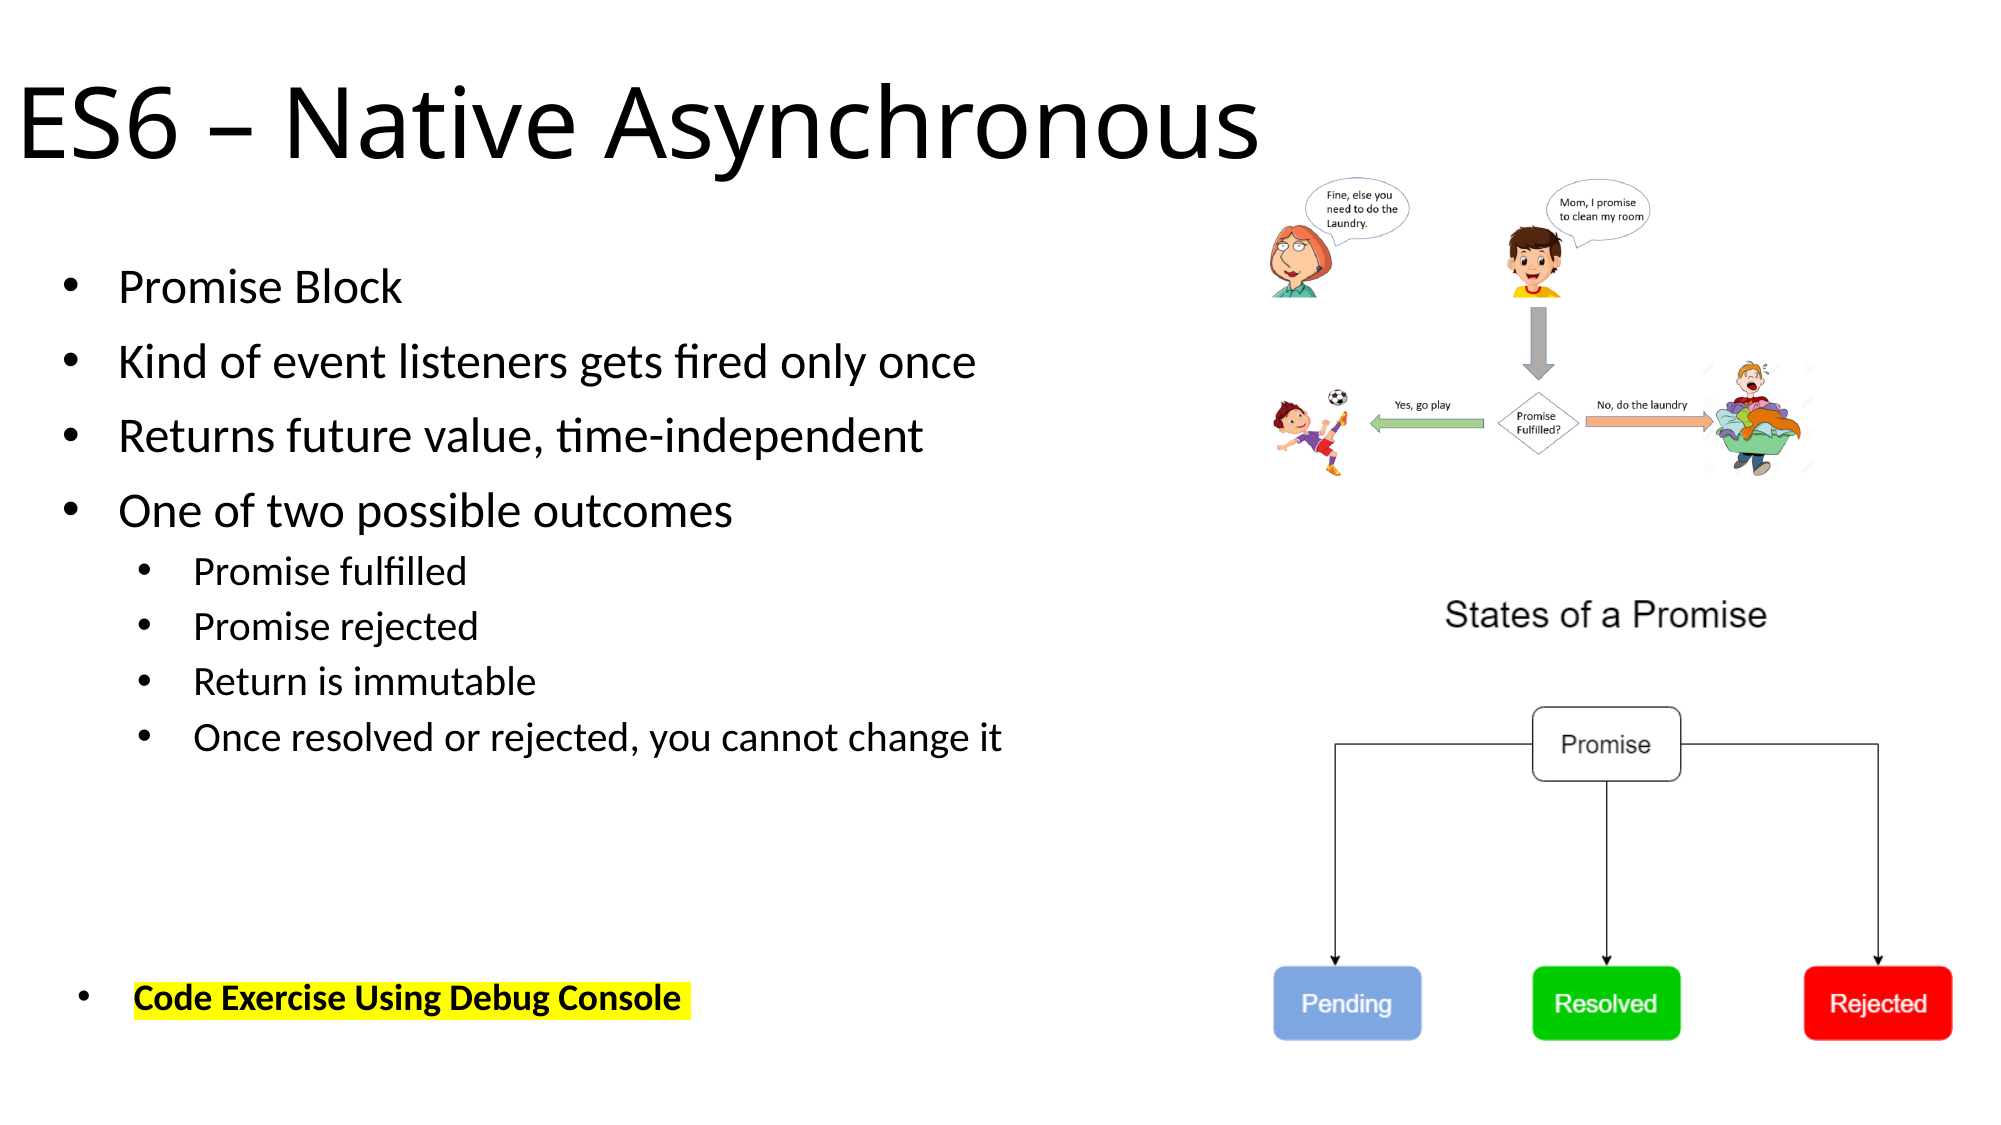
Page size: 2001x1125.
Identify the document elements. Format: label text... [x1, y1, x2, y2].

title ES6 – Native Asynchronous [0, 0, 1500, 188]
subtitle Promise Block Kind of event listeners gets fired only once Returns future value, time-independent One of two possible outcomes Promise fulfilled Promise rejected Return is immutable Once resolved or rejected, you cannot change it [47, 252, 1093, 1072]
text_box Code Exercise Using Debug Console [62, 965, 706, 1026]
picture [1273, 593, 1953, 1041]
picture [1228, 177, 1843, 495]
